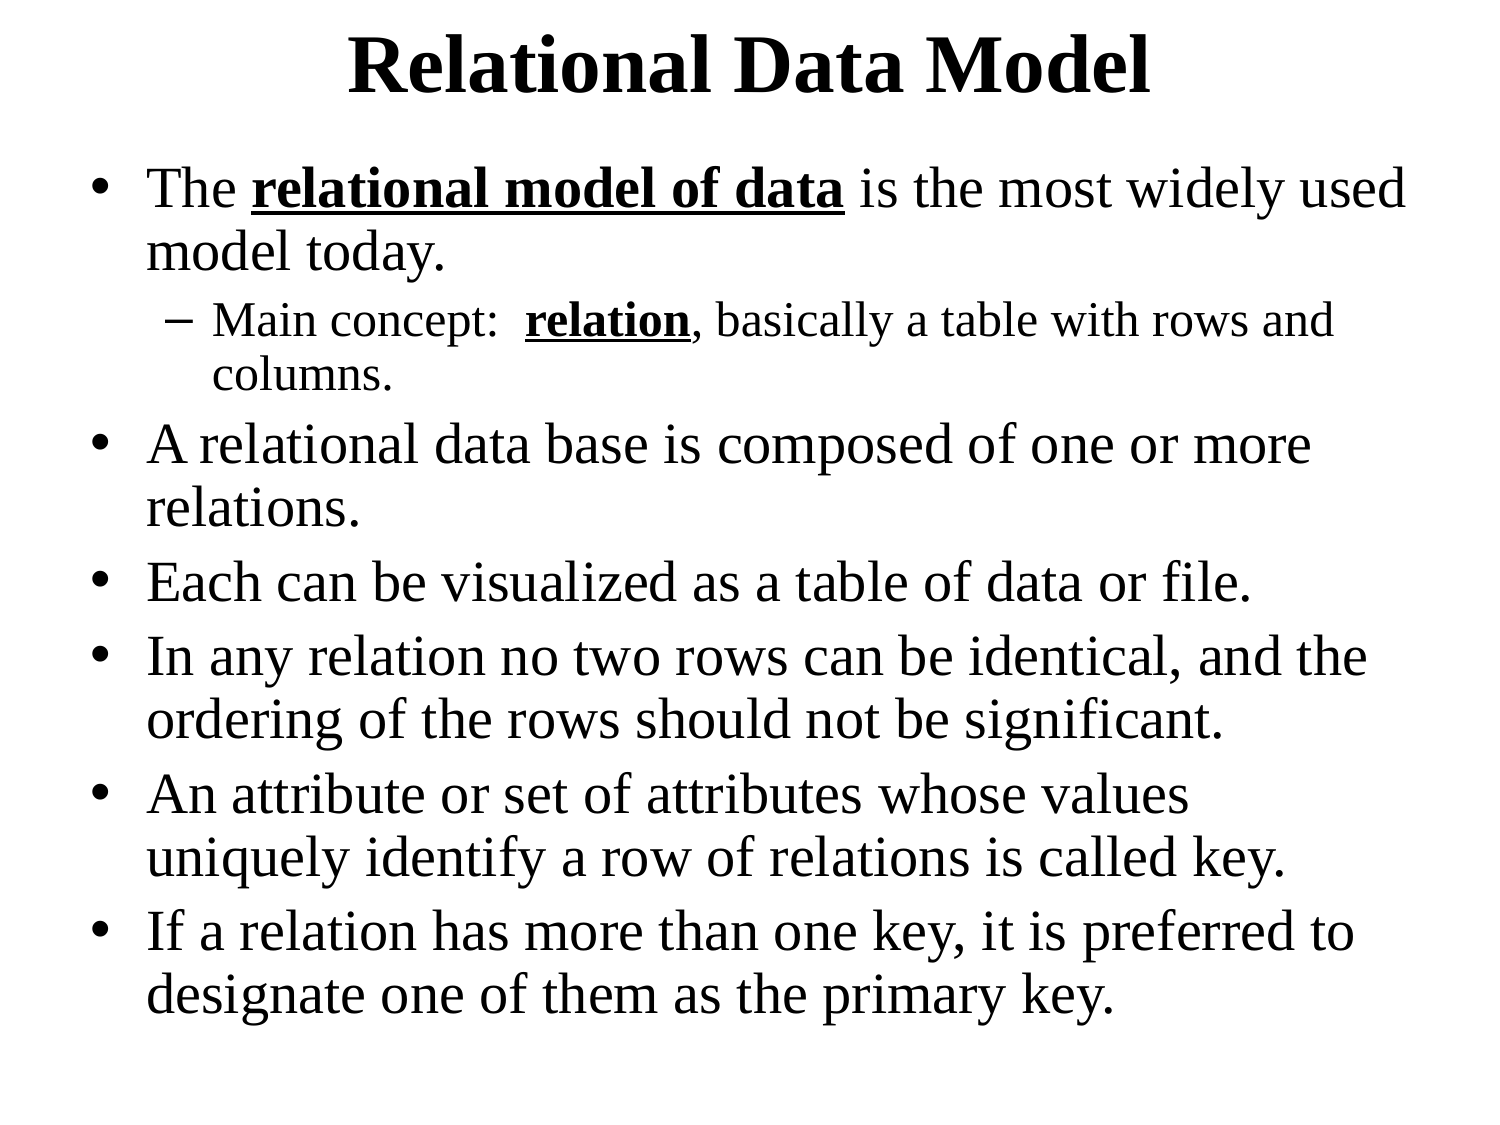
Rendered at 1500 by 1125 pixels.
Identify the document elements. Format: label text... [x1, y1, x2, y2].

list The relational model of data is the most widely used model today. Main concept: relation, basically a table with rows and columns. A relational data base is composed of one or more relations. Each can be visualized as a table of data or file. In any relation no two rows can be identical, and the ordering of the rows should not be significant. An attribute or set of attributes whose values uniquely identify a row of relations is called key. If a relation has more than one key, it is preferred to designate one of them as the primary key. [75, 149, 1425, 1088]
title Relational Data Model [75, 0, 1425, 118]
